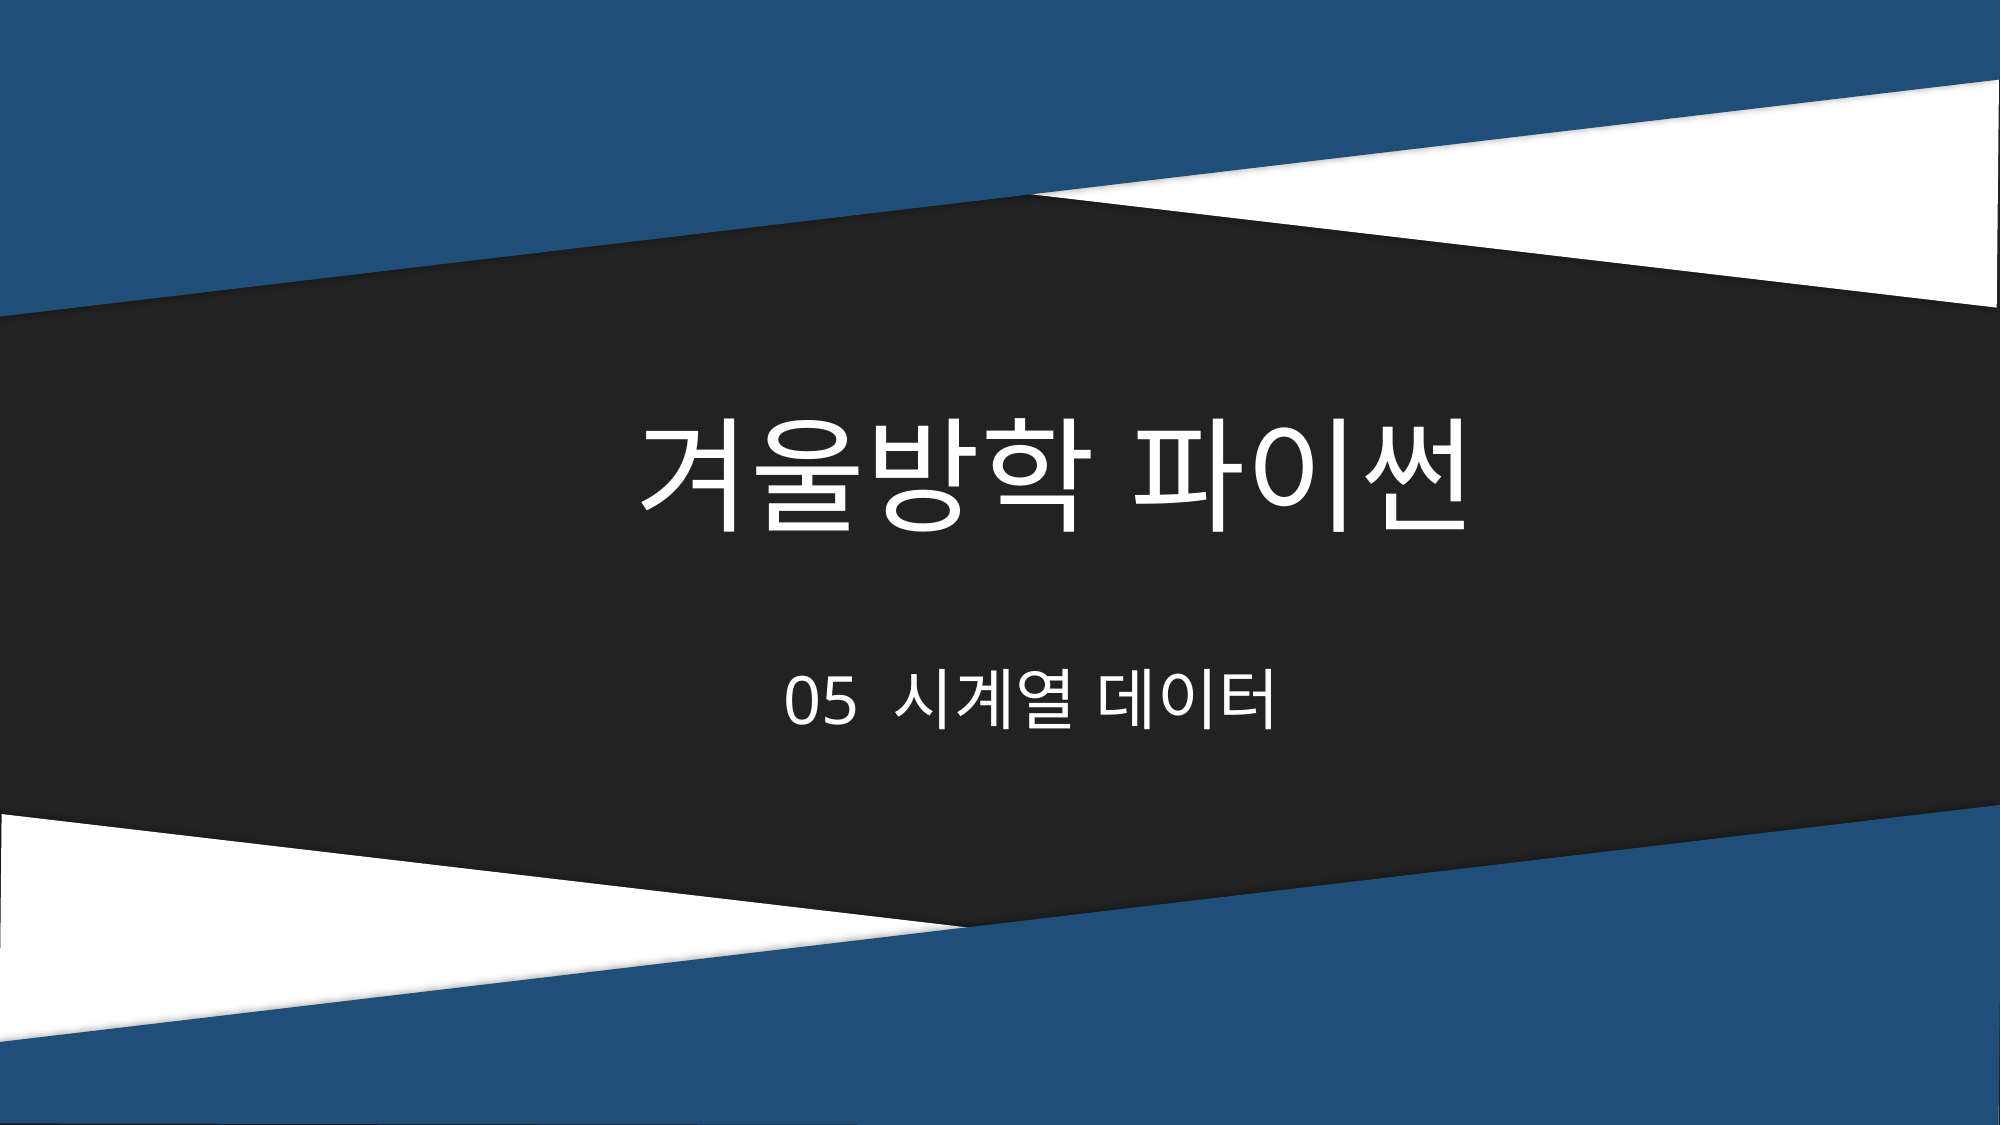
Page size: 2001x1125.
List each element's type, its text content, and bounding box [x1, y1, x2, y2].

text_box 05 시계열 데이터 [457, 650, 1607, 745]
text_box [0, 0, 2000, 317]
text_box 겨울방학 파이썬 [522, 389, 1588, 555]
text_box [0, 804, 2000, 1125]
